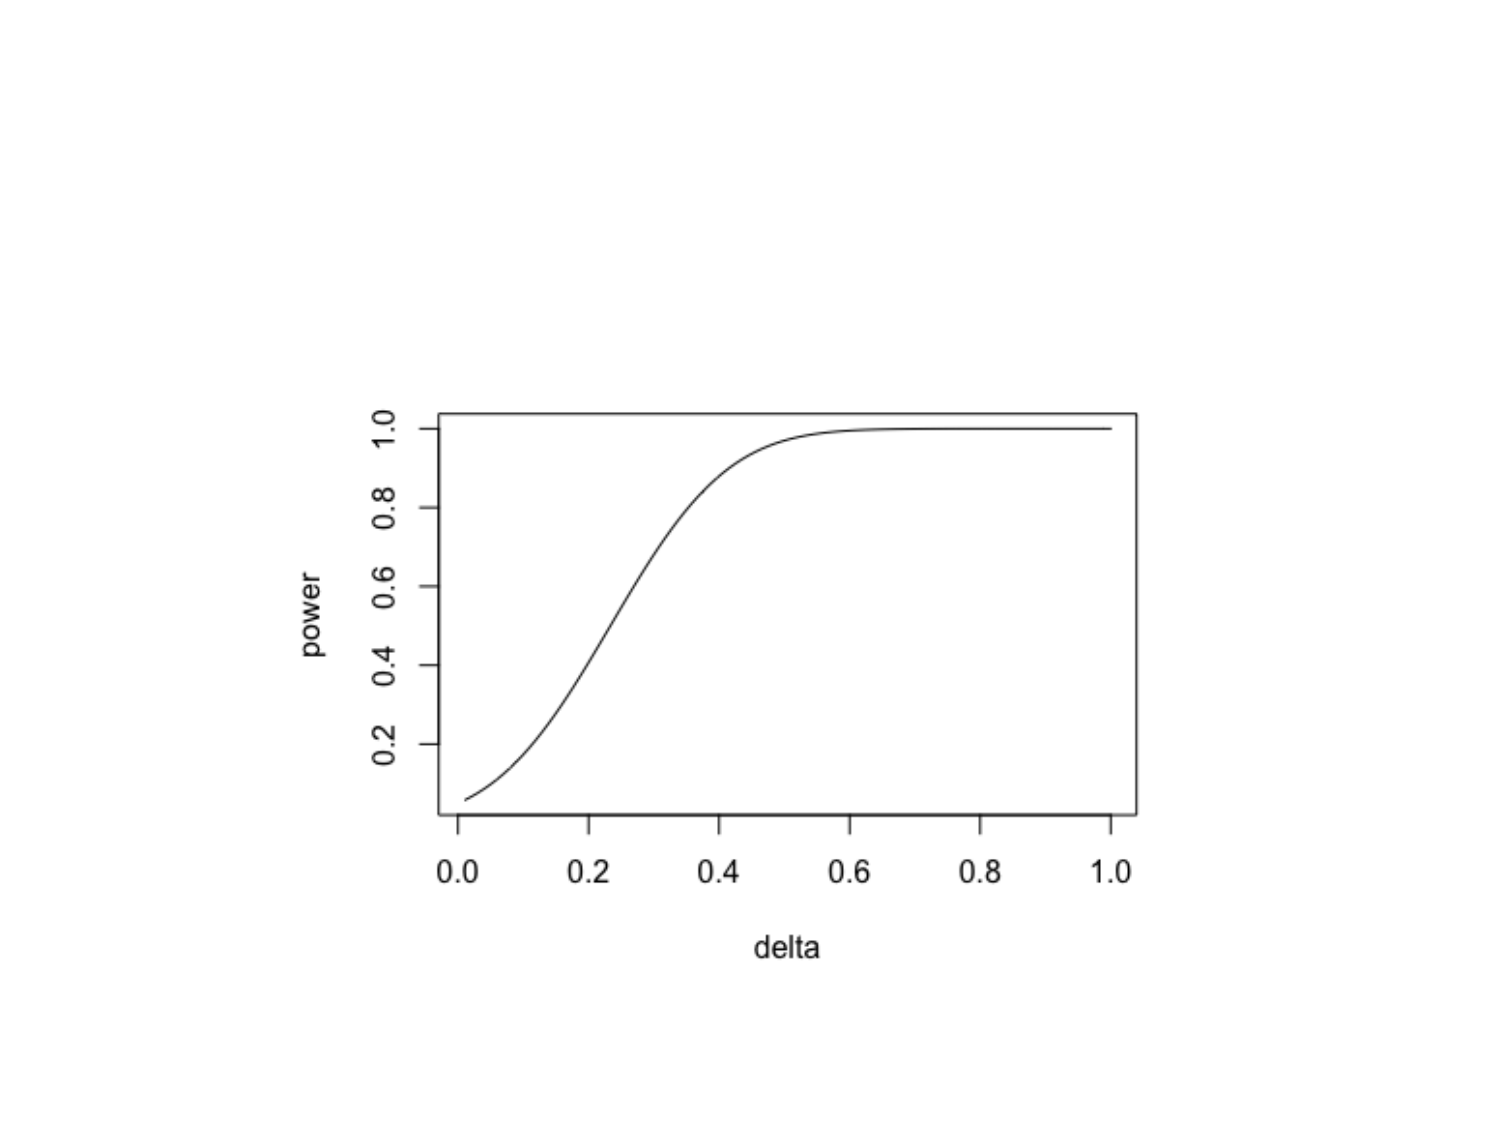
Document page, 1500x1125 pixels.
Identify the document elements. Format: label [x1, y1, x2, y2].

picture [287, 262, 1215, 1005]
